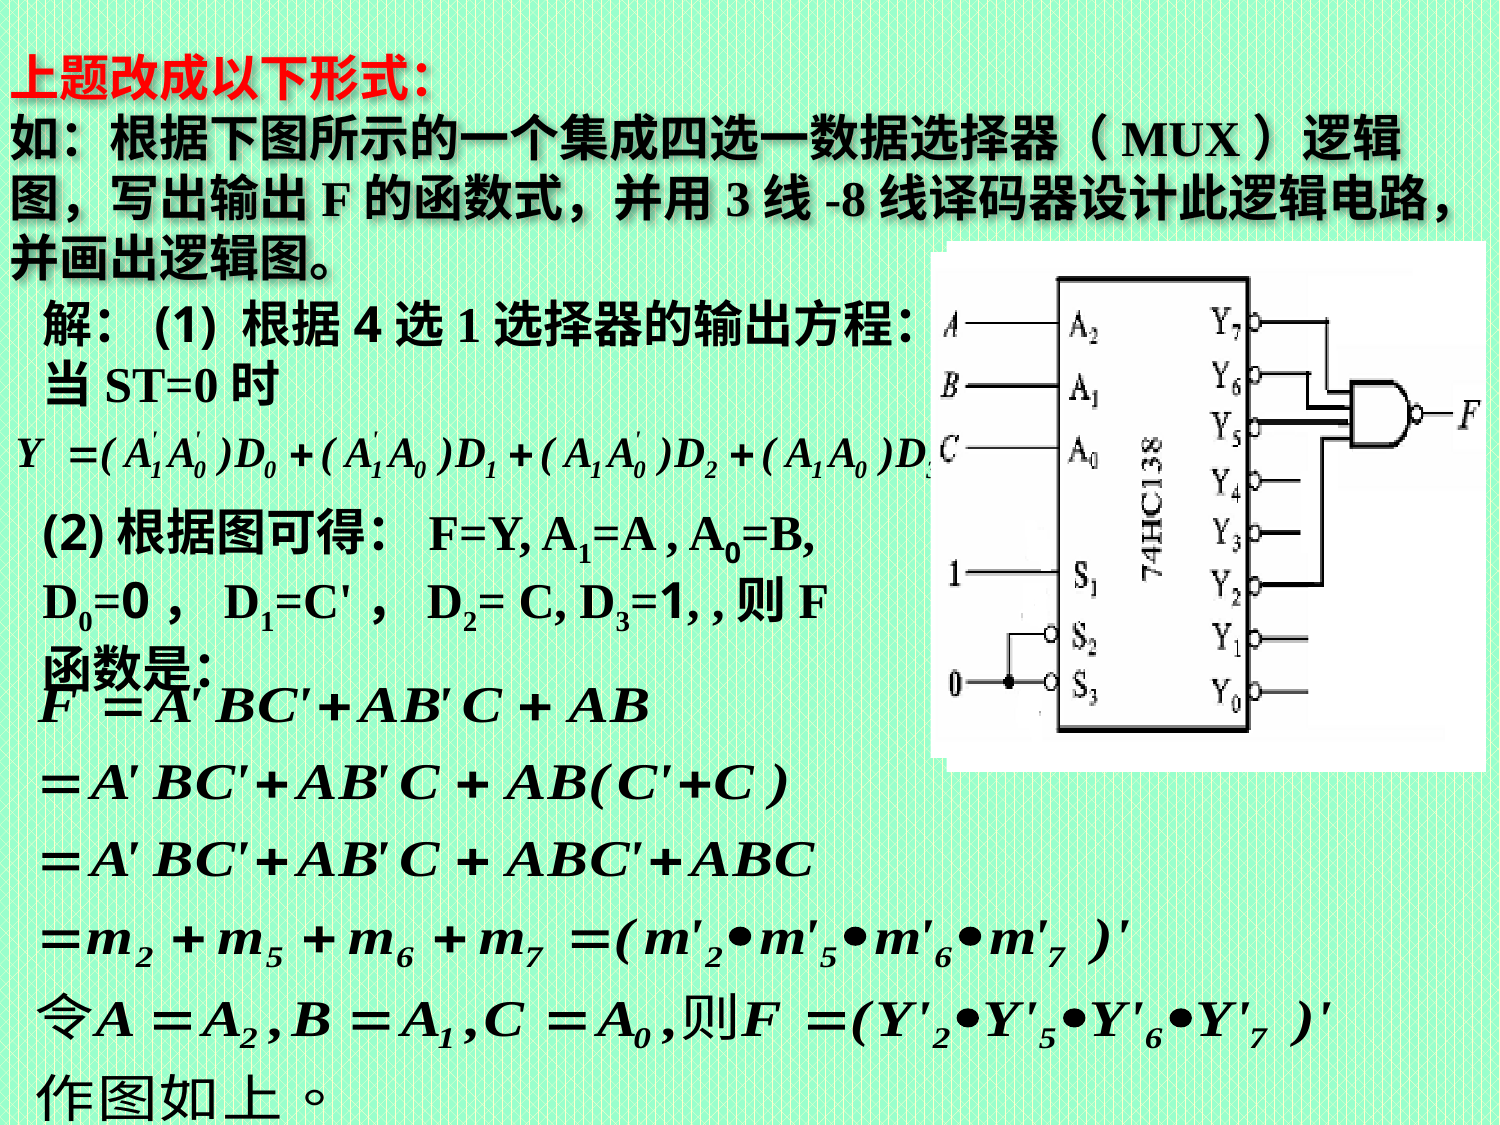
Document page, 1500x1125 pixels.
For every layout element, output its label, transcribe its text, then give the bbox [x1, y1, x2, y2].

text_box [27, 677, 1345, 1125]
text_box 解：(1) 根据4选1选择器的输出方程：当ST=0时 [27, 284, 917, 419]
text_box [12, 420, 925, 494]
text_box 上题改成以下形式： 如：根据下图所示的一个集成四选一数据选择器（MUX）逻辑 图，写出输出F的函数式，并用3线-8线译码器设计此逻辑电路， 并画出逻辑图。 [0, 38, 1494, 294]
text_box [946, 241, 1487, 252]
text_box (2)根据图可得：F=Y, A1=A , A0=B, D0=0，D1=C'，D2= C, D3=1, ,则F函数是： [27, 501, 861, 677]
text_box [1351, 764, 1487, 772]
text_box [930, 252, 1487, 758]
